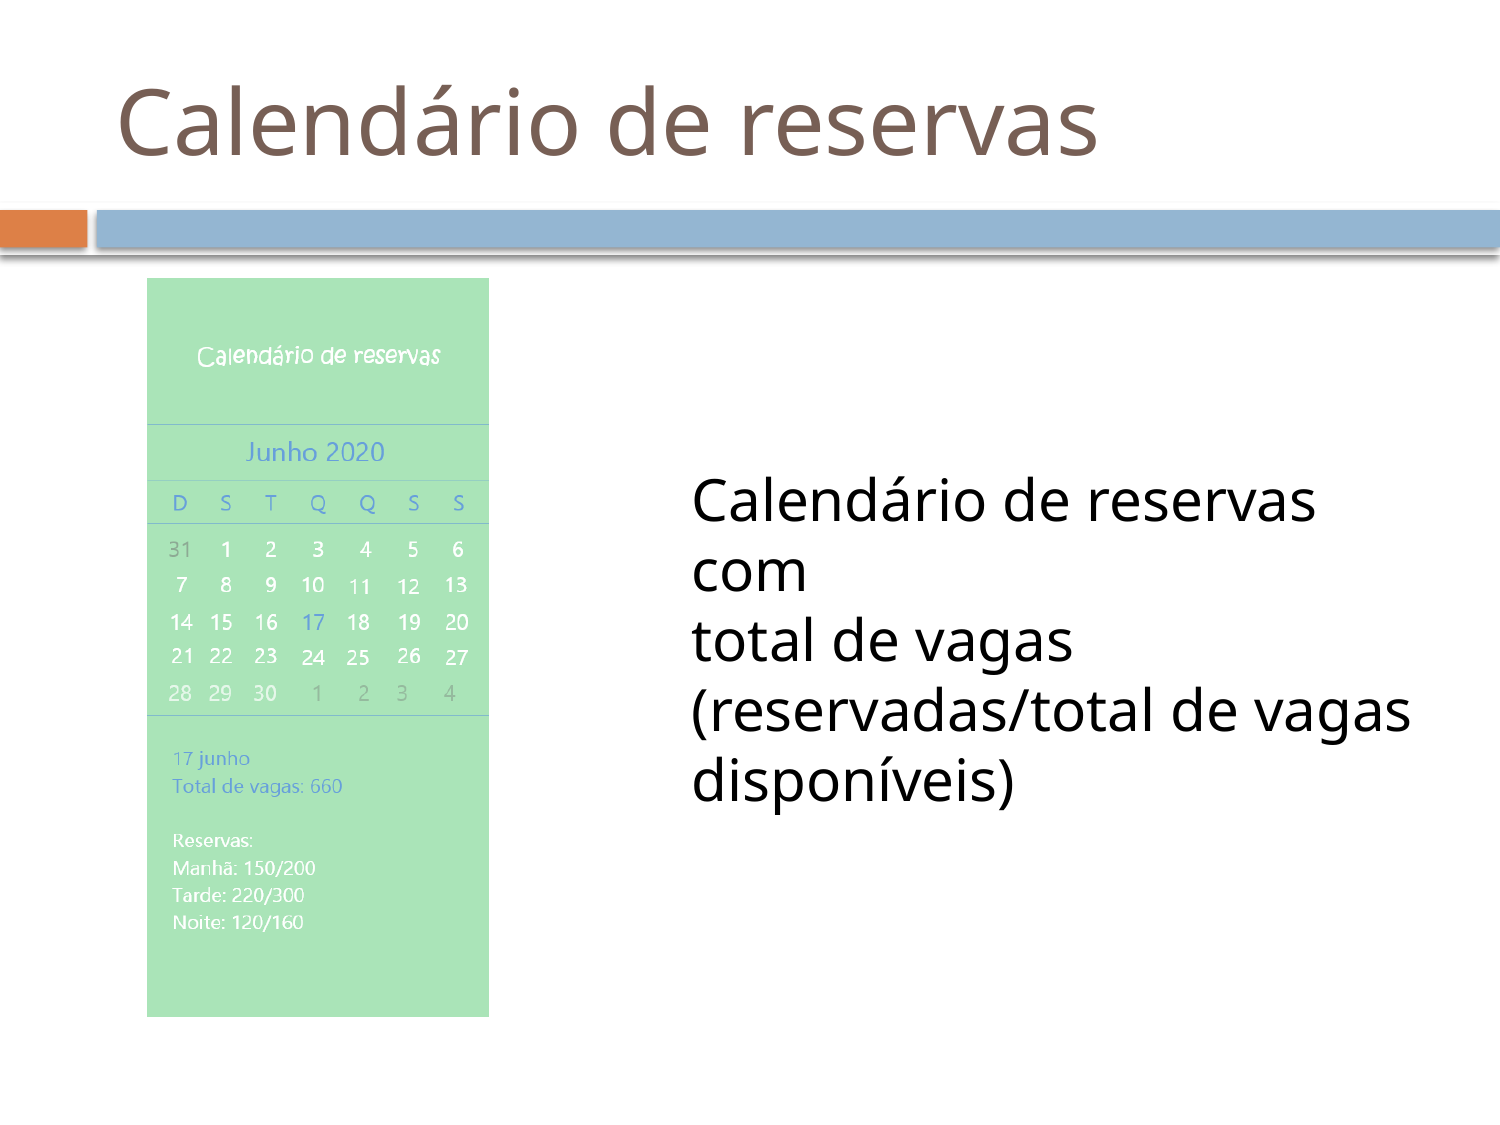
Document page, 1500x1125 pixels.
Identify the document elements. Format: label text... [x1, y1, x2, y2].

title Calendário de reservas [100, 37, 1438, 200]
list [147, 278, 489, 1017]
text_box Calendário de reservas com total de vagas (reservadas/total de vagas disponíveis) [676, 456, 1433, 821]
